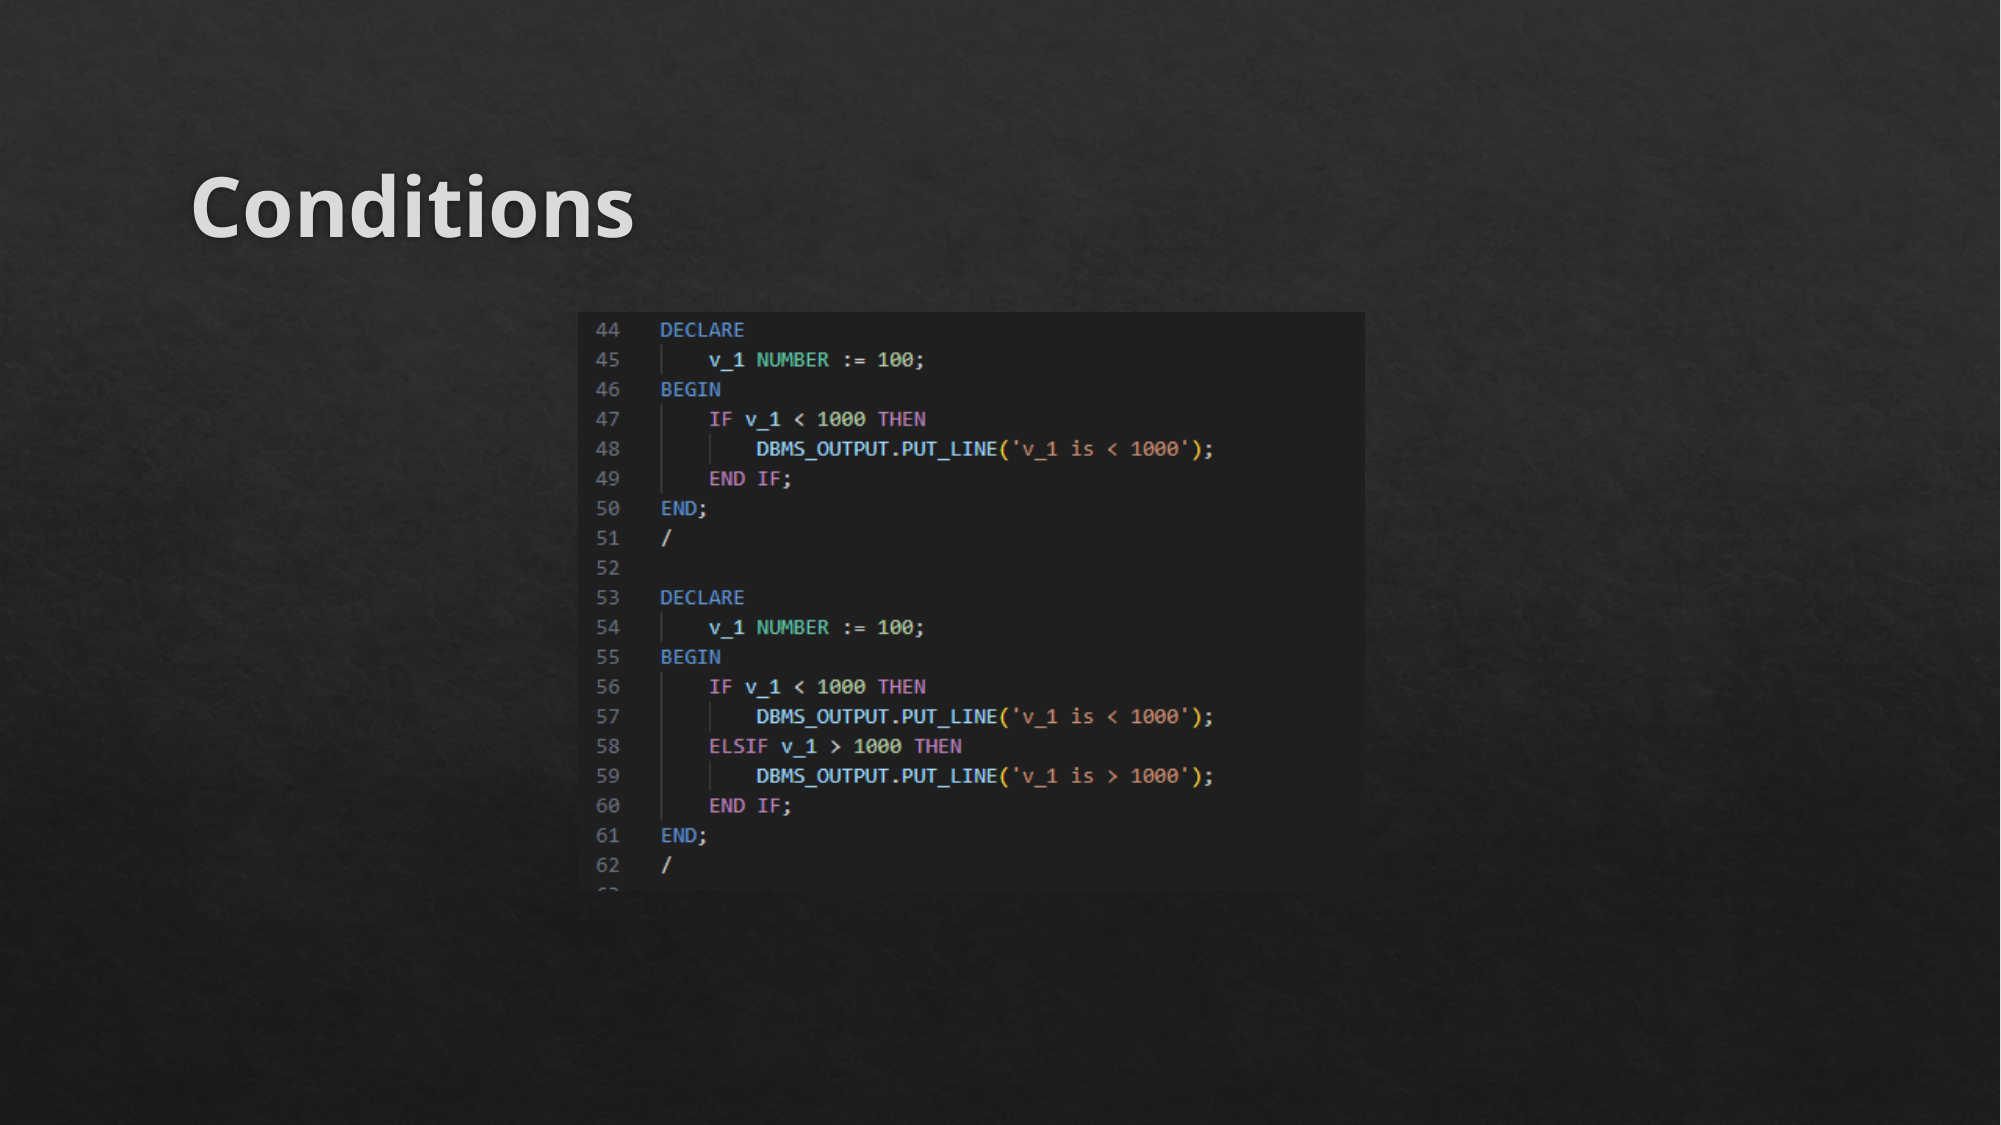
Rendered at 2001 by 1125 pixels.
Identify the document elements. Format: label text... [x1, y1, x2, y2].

text_box Conditions [174, 124, 1874, 285]
picture [578, 312, 1365, 891]
